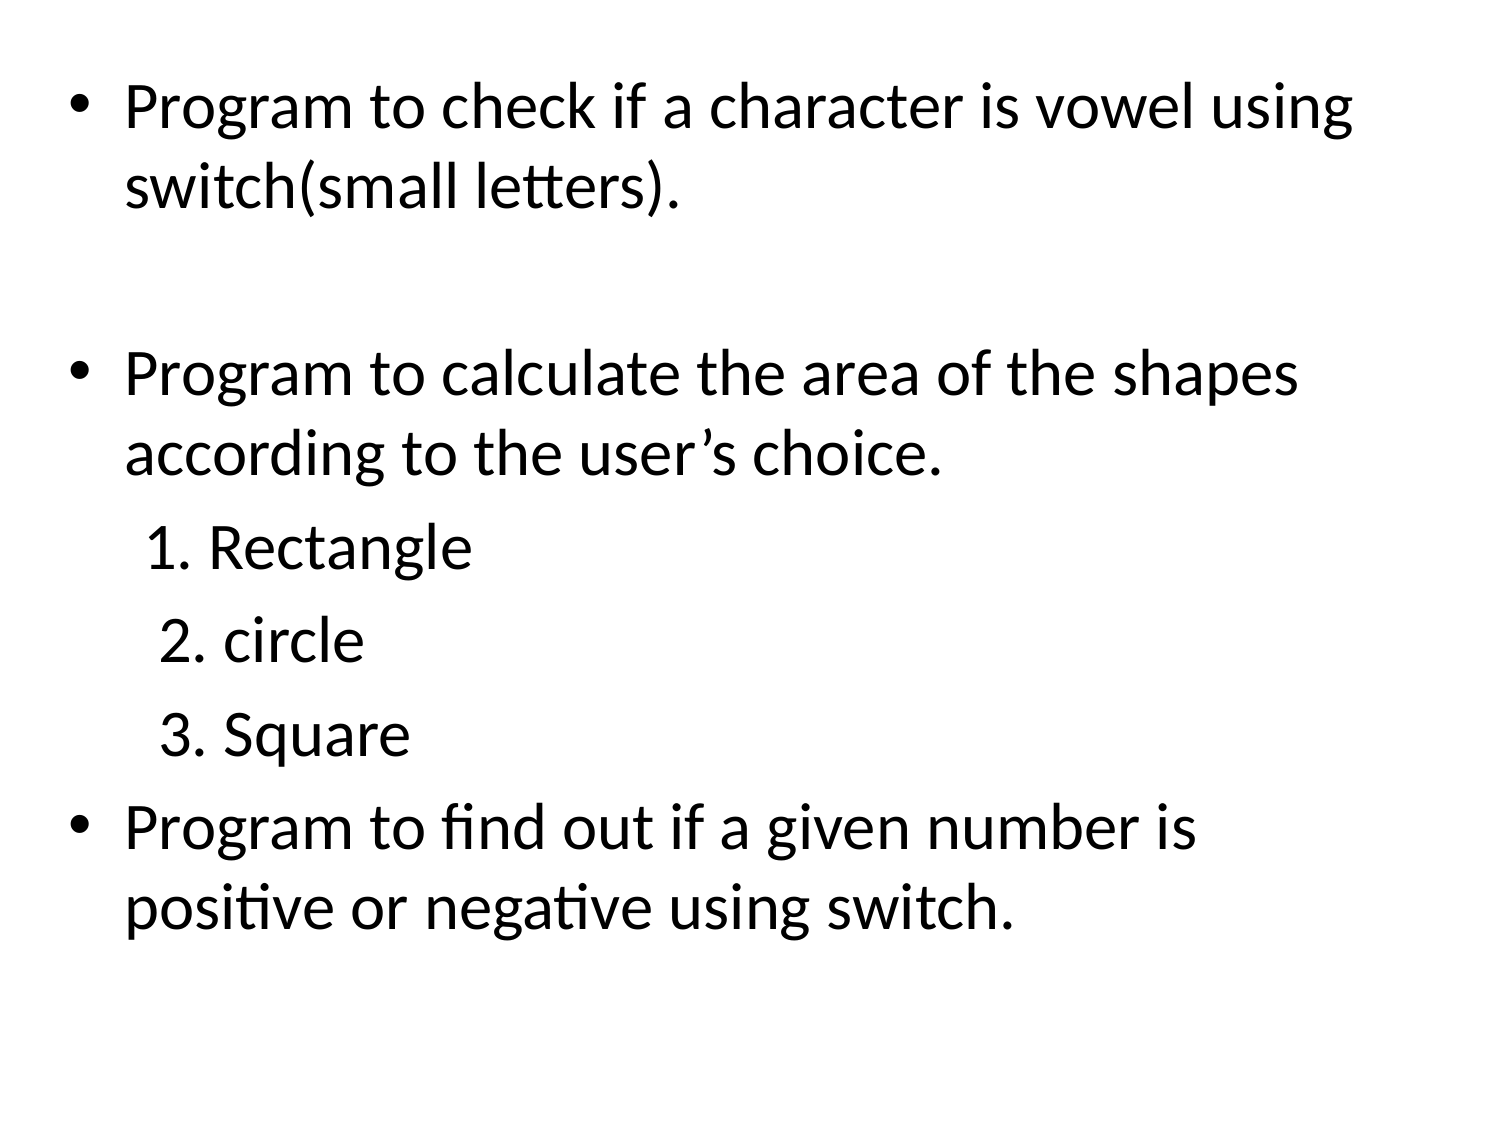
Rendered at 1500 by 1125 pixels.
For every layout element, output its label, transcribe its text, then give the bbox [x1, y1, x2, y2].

list Program to check if a character is vowel using switch(small letters). Program to calculate the area of the shapes according to the user’s choice. 1. Rectangle 2. circle 3. Square Program to find out if a given number is positive or negative using switch. [53, 54, 1404, 1125]
